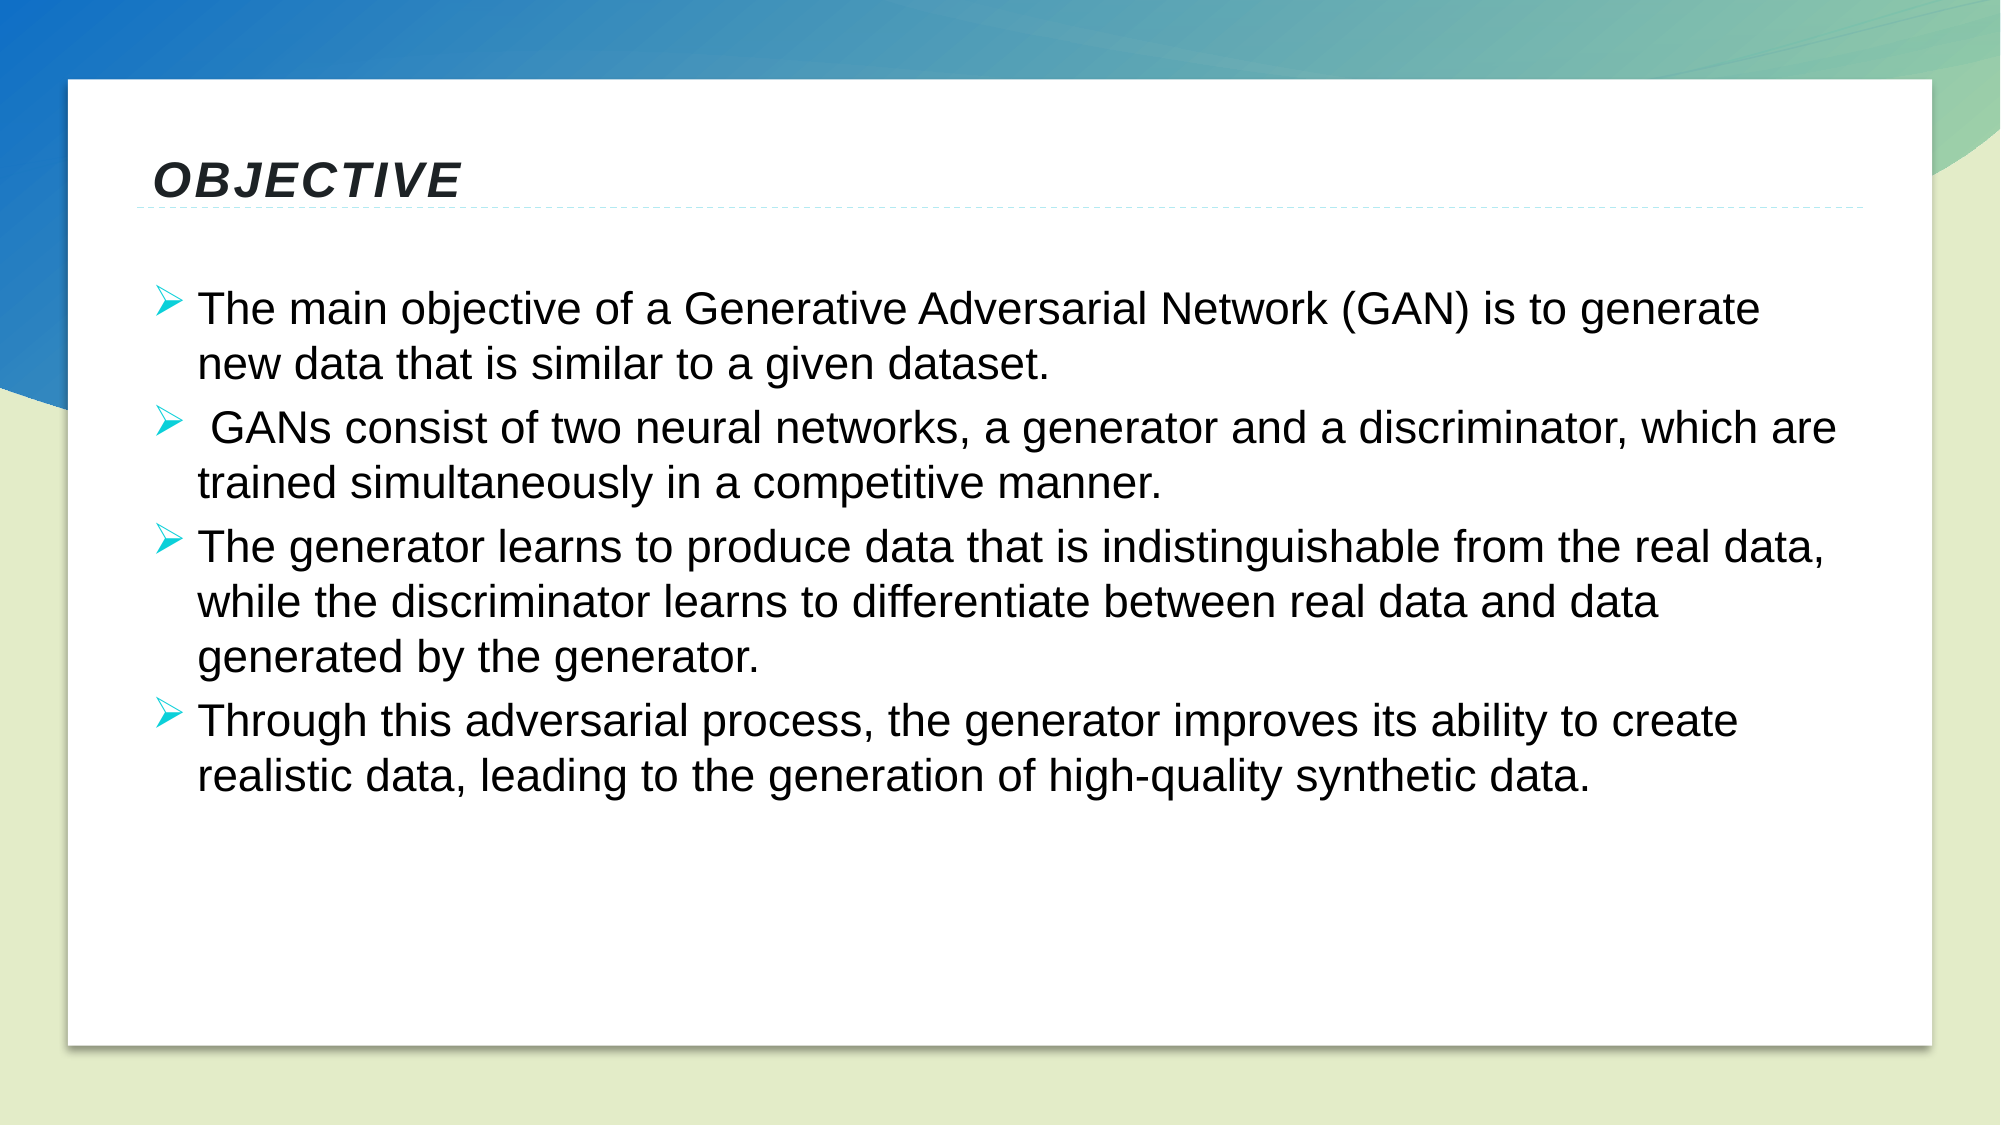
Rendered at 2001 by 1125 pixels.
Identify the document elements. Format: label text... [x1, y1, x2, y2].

list The main objective of a Generative Adversarial Network (GAN) is to generate new data that is similar to a given dataset. GANs consist of two neural networks, a generator and a discriminator, which are trained simultaneously in a competitive manner. The generator learns to produce data that is indistinguishable from the real data, while the discriminator learns to differentiate between real data and data generated by the generator. Through this adversarial process, the generator improves its ability to create realistic data, leading to the generation of high-quality synthetic data. [137, 207, 1864, 1014]
title OBJECTIVE [137, 111, 1863, 207]
